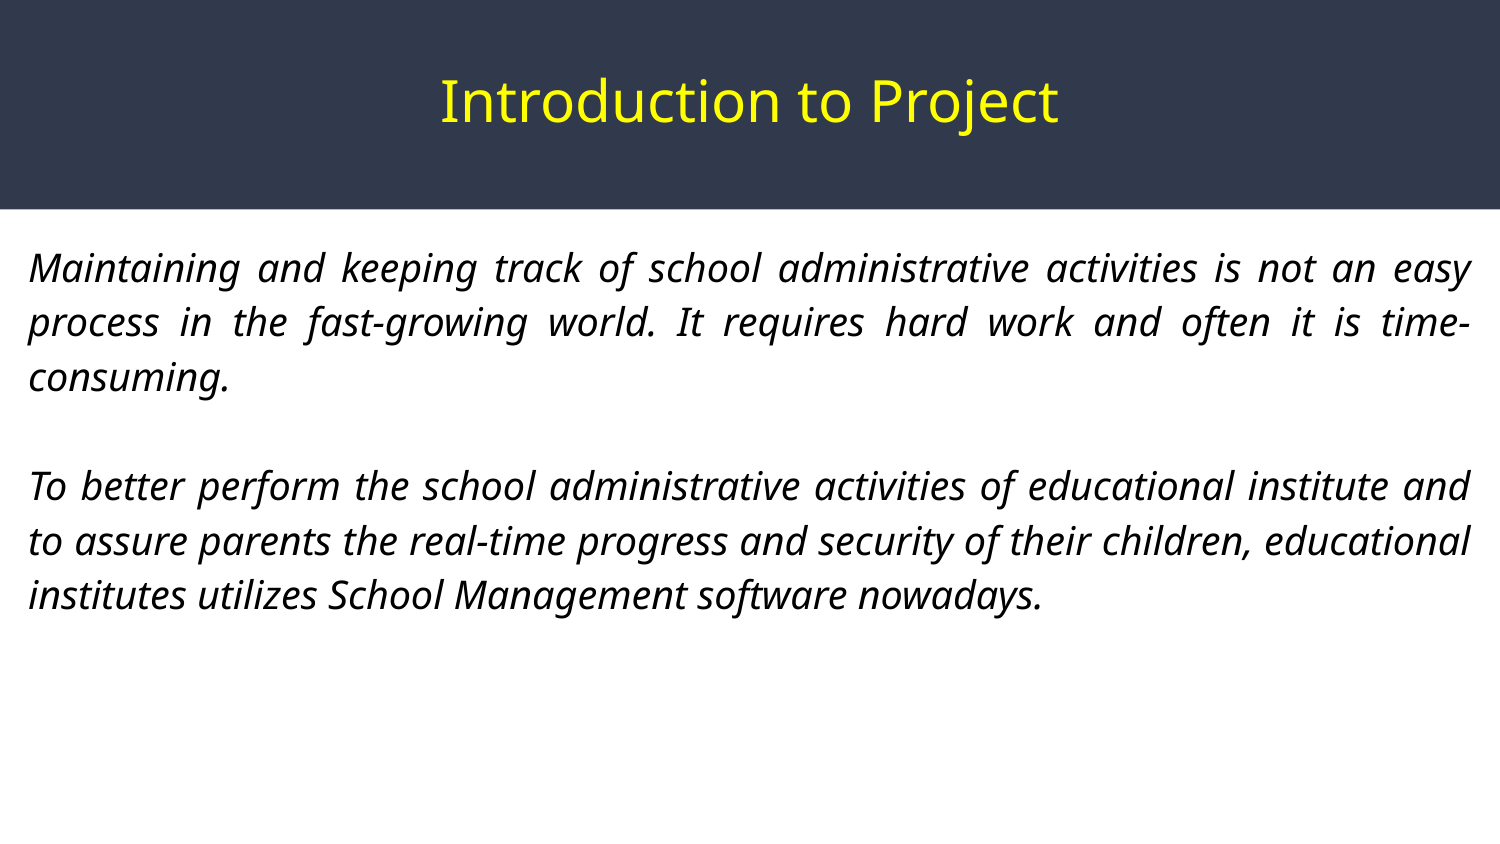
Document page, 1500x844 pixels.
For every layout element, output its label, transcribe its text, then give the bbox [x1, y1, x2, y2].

title Introduction to Project [51, 49, 1449, 152]
list Maintaining and keeping track of school administrative activities is not an easy process in the fast-growing world. It requires hard work and often it is time-consuming. To better perform the school administrative activities of educational institute and to assure parents the real-time progress and security of their children, educational institutes utilizes School Management software nowadays. [13, 220, 1487, 844]
